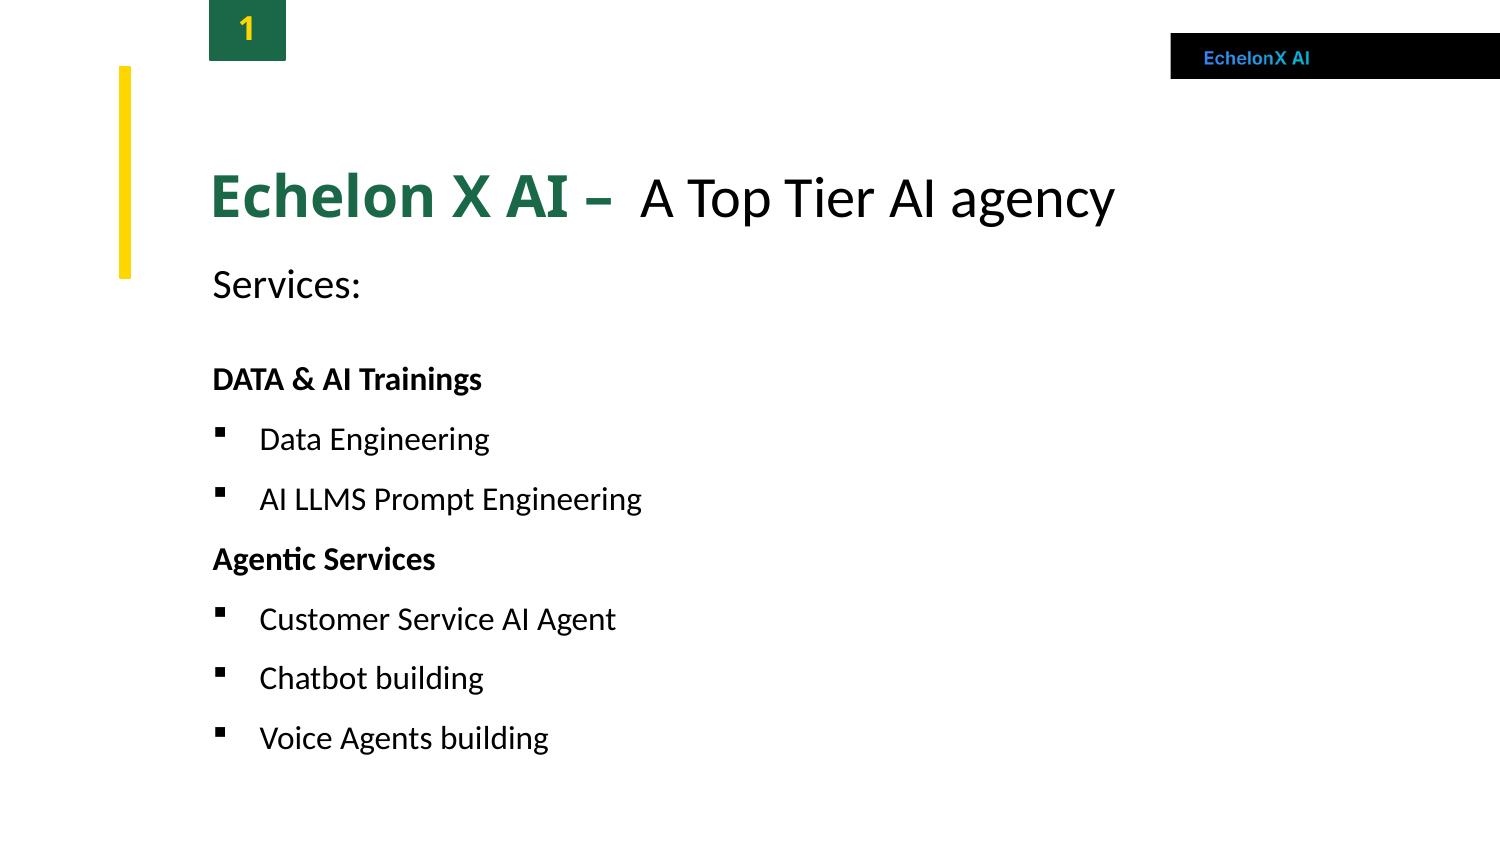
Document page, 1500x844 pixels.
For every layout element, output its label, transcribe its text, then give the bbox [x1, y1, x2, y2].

text_box Services: DATA & AI Trainings Data Engineering AI LLMS Prompt Engineering Agentic Services Customer Service AI Agent Chatbot building Voice Agents building [197, 249, 1398, 784]
text_box Echelon X AI – A Top Tier AI agency [194, 151, 1395, 237]
picture [1170, 33, 1500, 80]
text_box [119, 67, 131, 279]
text_box 1 [209, 0, 285, 60]
